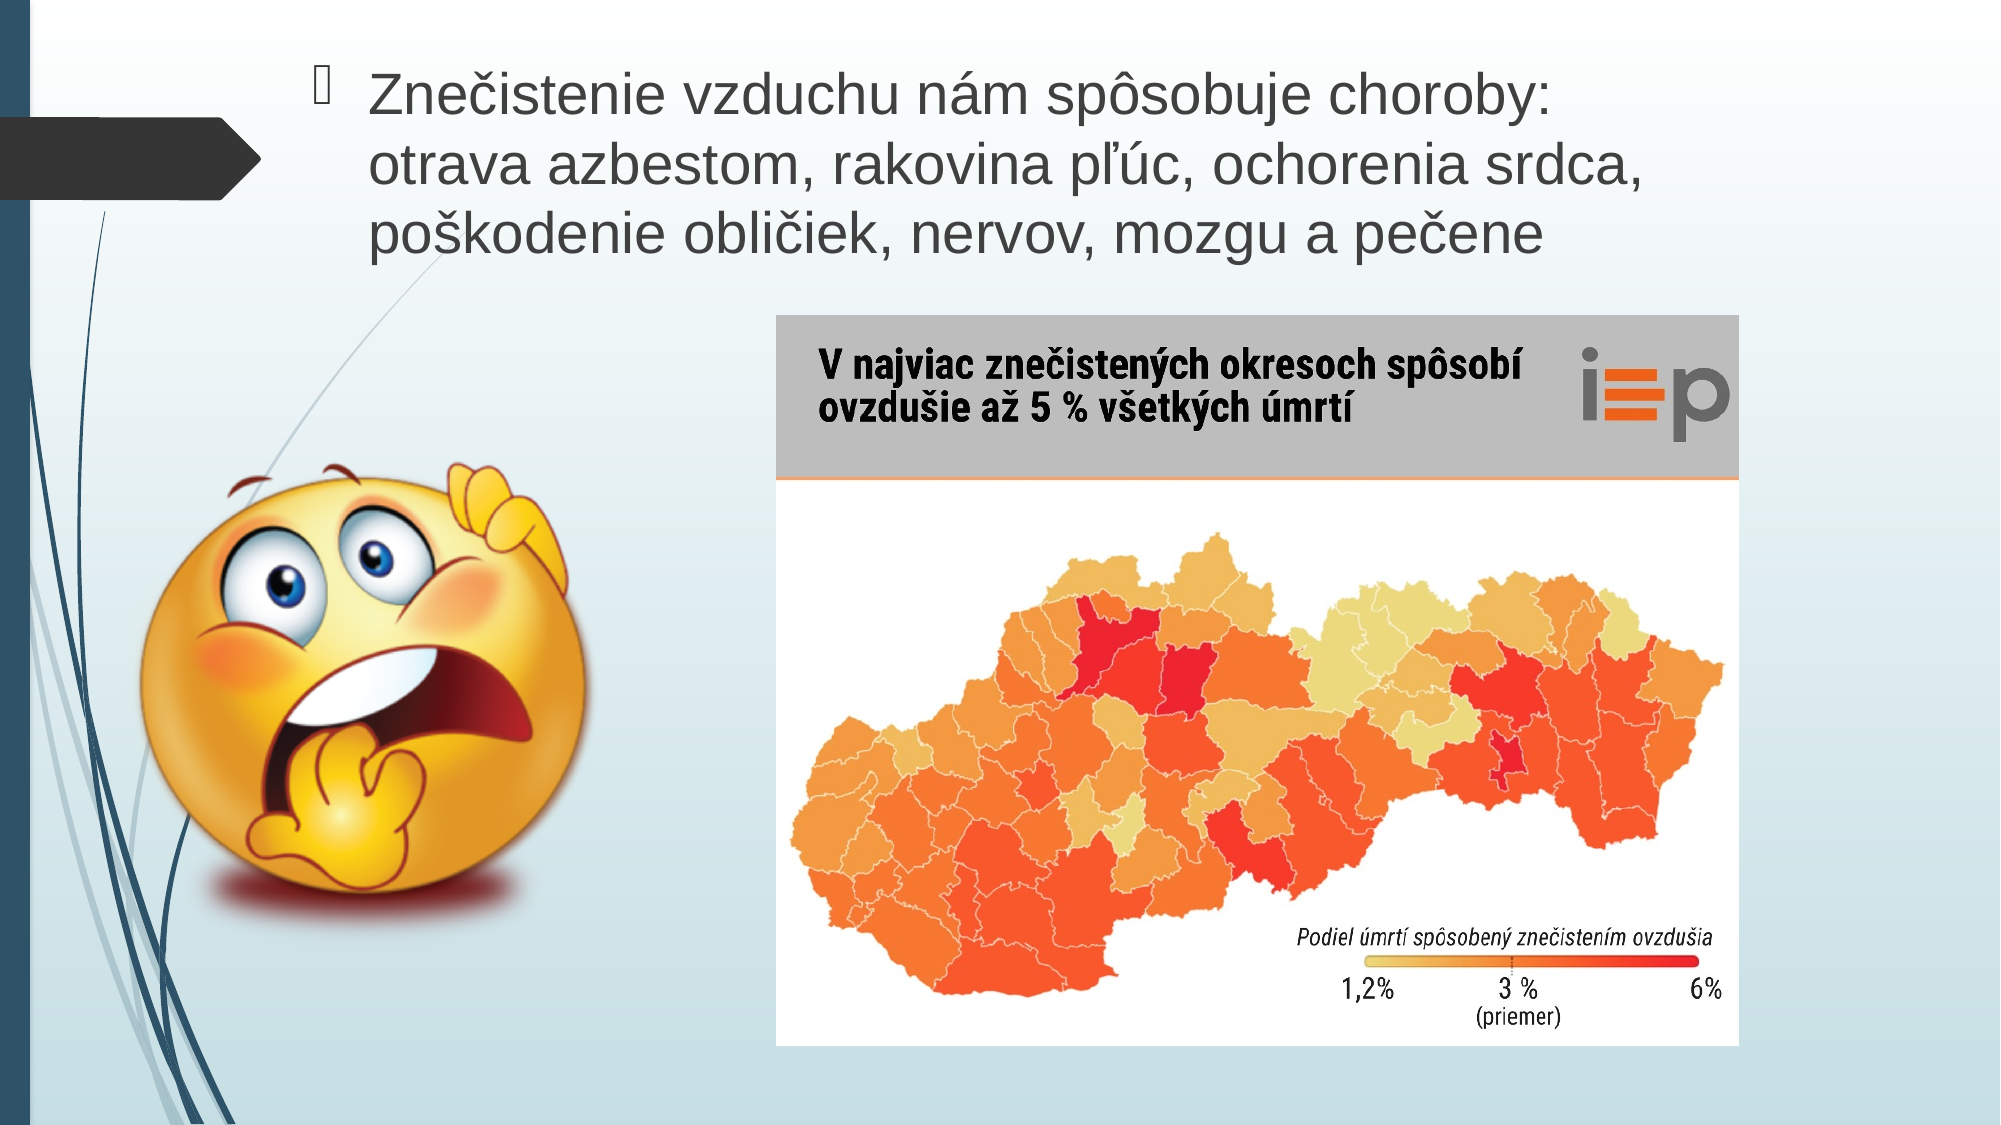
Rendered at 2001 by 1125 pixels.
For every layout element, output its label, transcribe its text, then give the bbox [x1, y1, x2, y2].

picture [776, 315, 1740, 1047]
list Znečistenie vzduchu nám spôsobuje choroby: otrava azbestom, rakovina pľúc, ochorenia srdca, poškodenie obličiek, nervov, mozgu a pečene [297, 48, 1667, 293]
picture [25, 367, 688, 1029]
